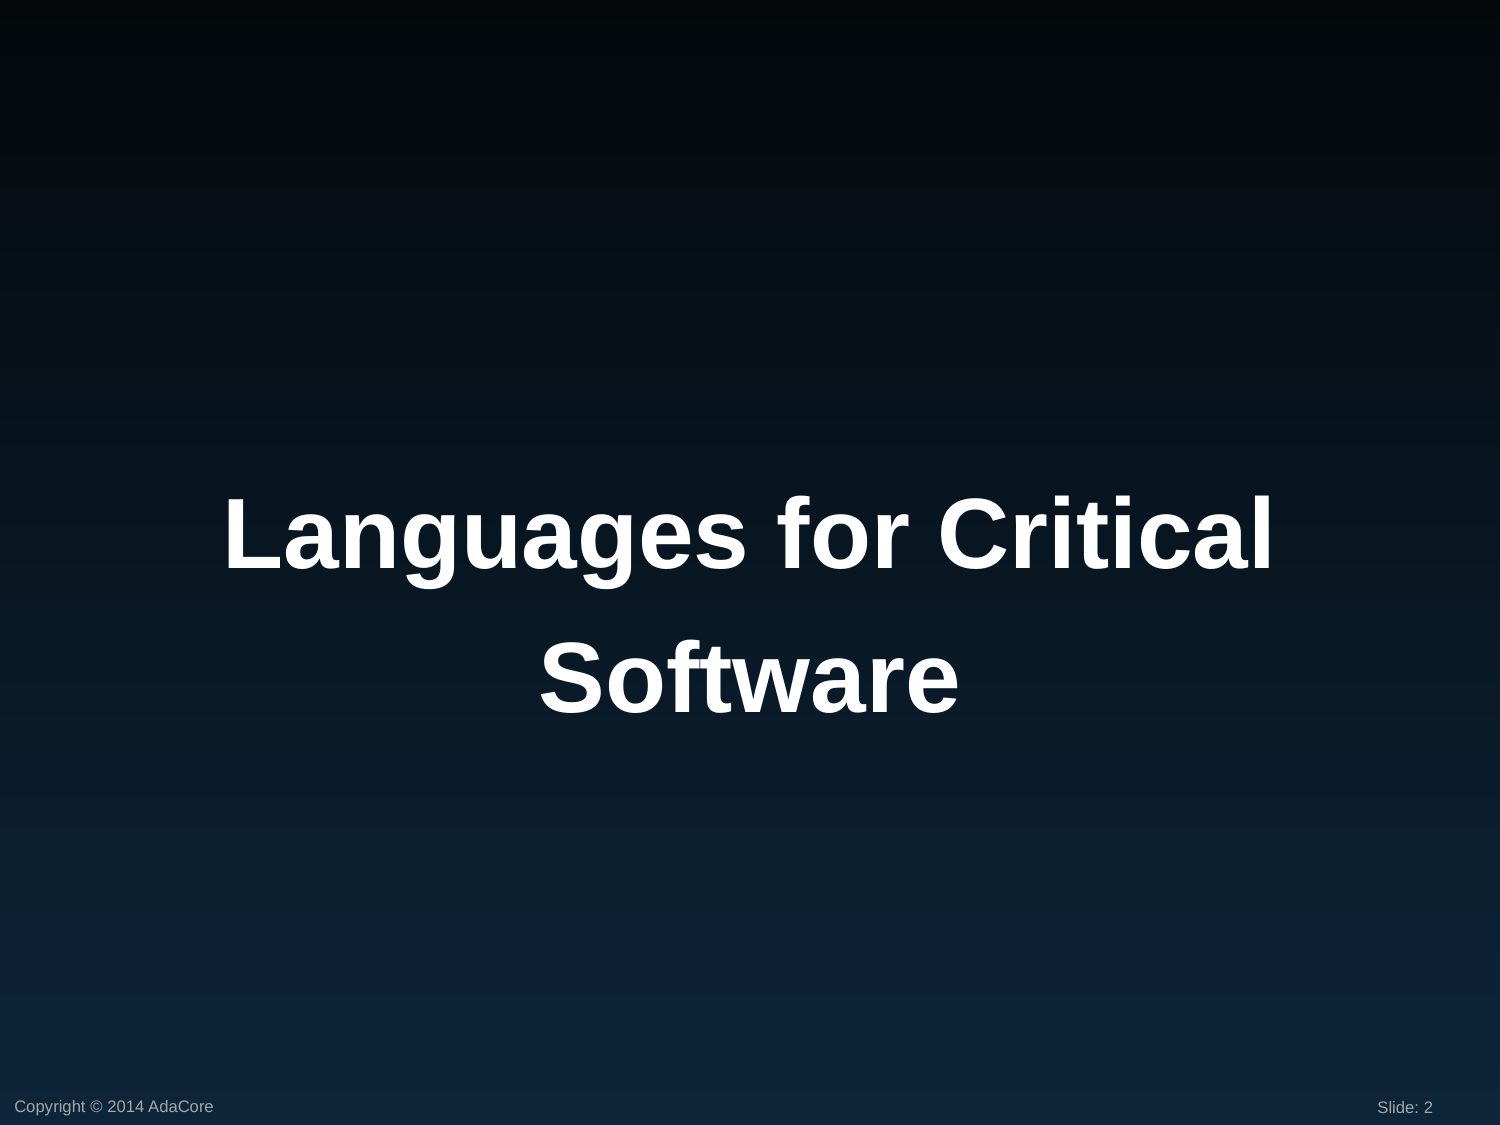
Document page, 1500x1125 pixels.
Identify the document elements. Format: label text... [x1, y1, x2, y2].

list Languages for Critical Software [62, 437, 1438, 740]
